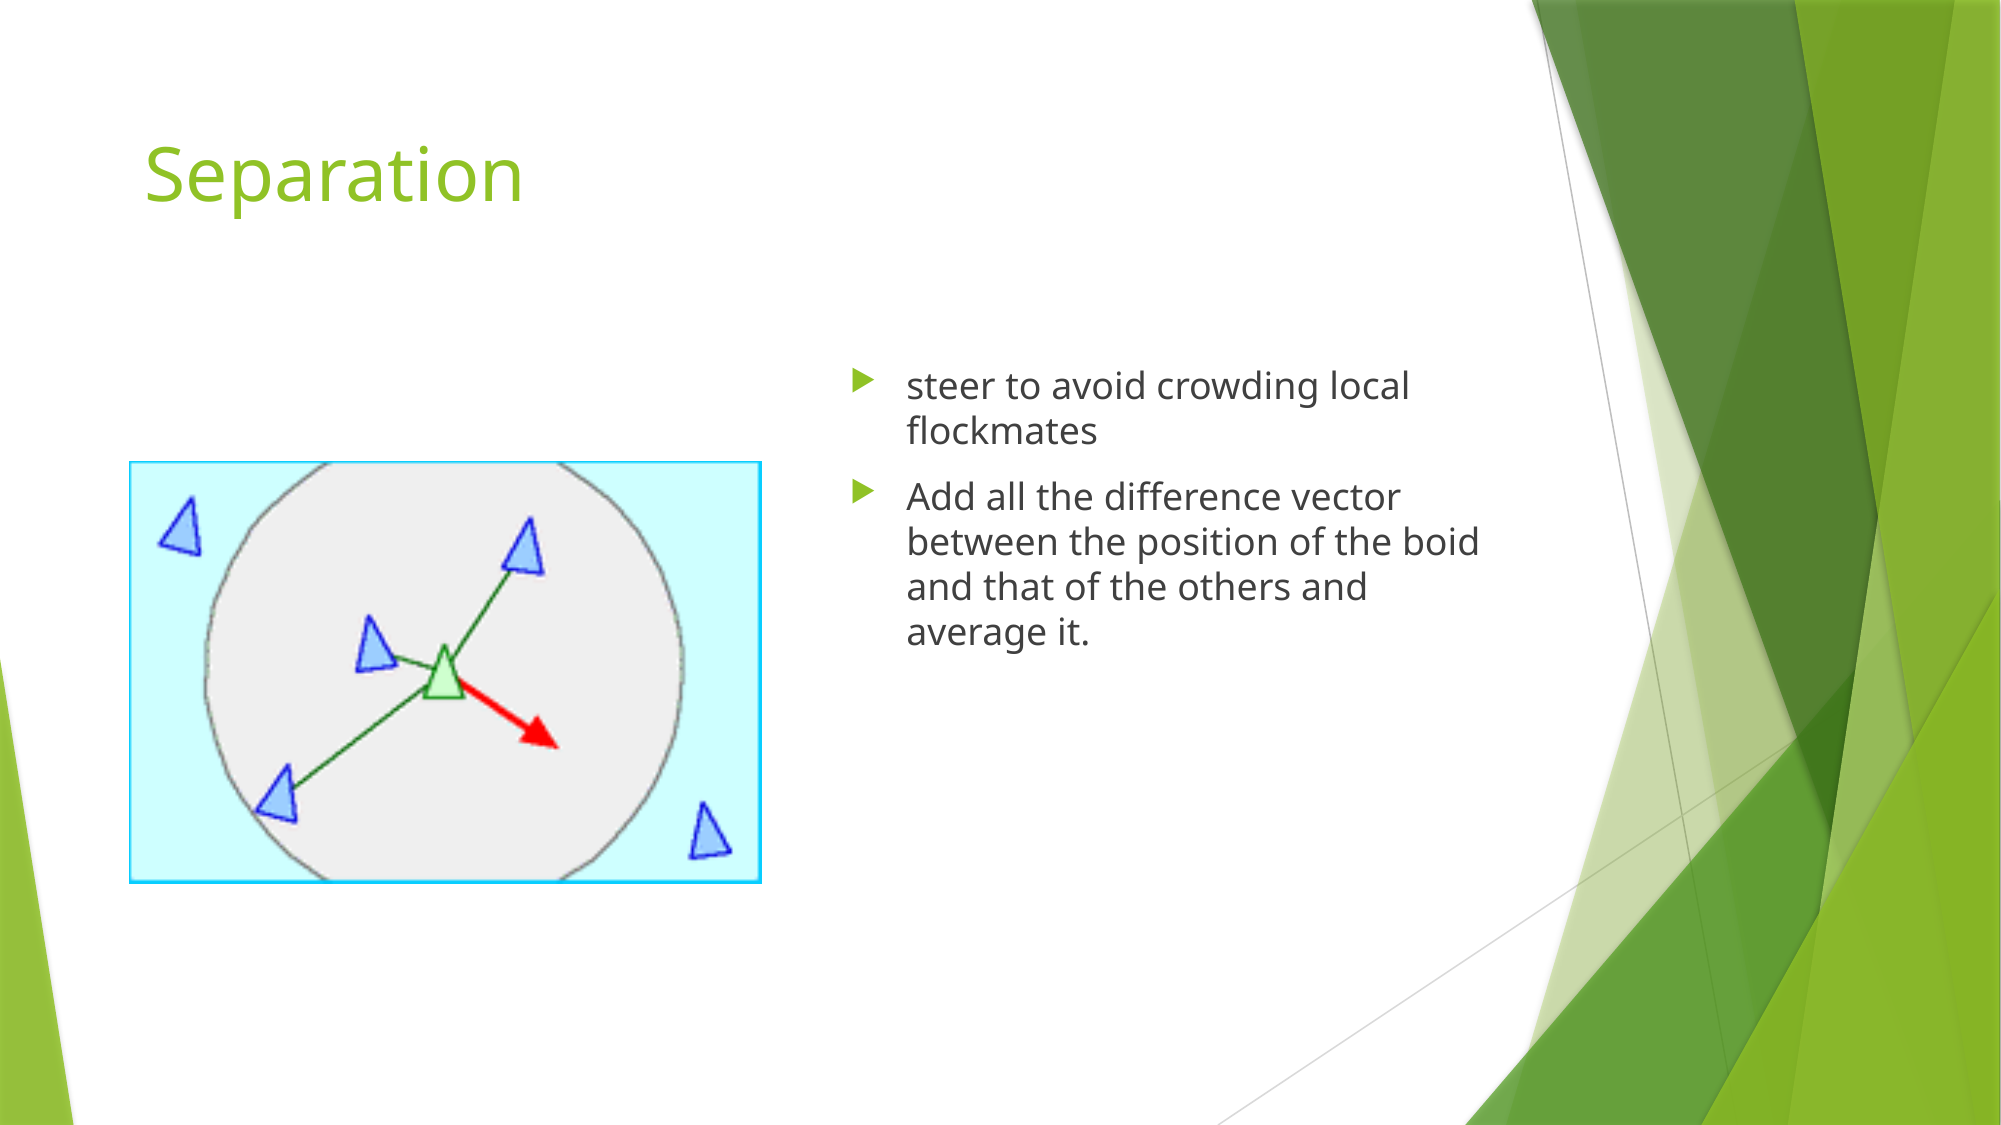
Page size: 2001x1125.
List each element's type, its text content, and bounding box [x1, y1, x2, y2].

list steer to avoid crowding local flockmates Add all the difference vector between the position of the boid and that of the others and average it. [834, 354, 1522, 992]
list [129, 461, 763, 885]
title Separation [129, 118, 1541, 336]
